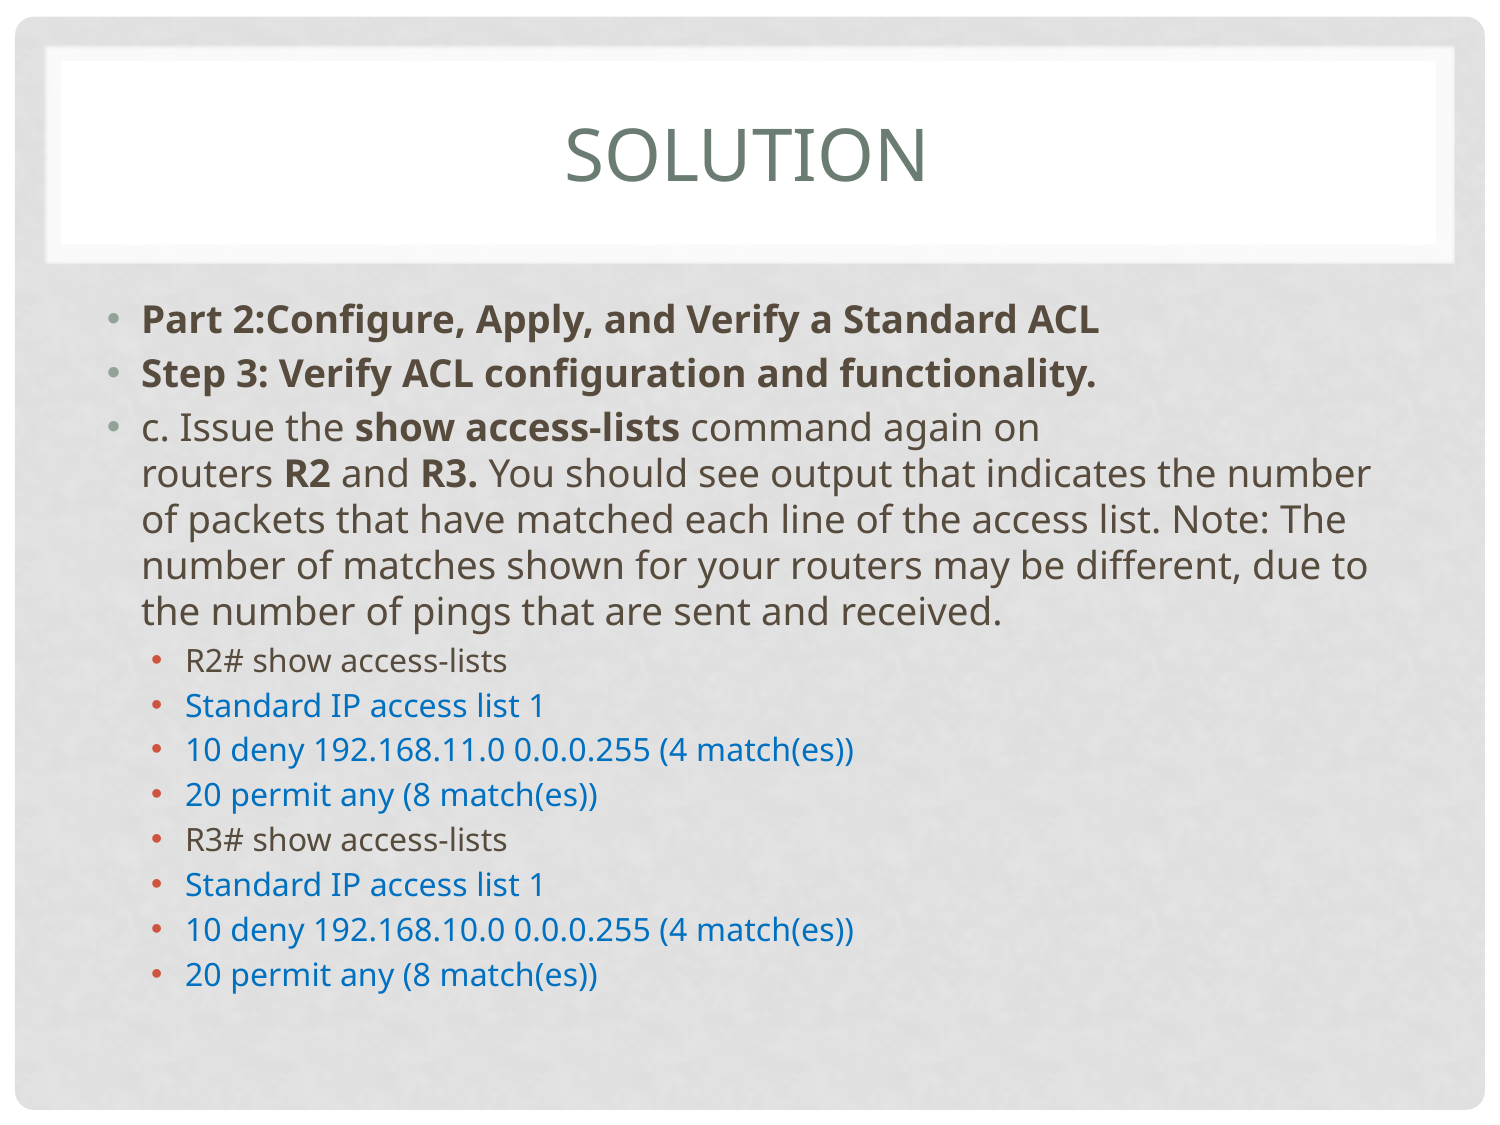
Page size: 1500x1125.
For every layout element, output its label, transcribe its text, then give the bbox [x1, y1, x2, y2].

title Solution [69, 66, 1425, 238]
list Part 2:Configure, Apply, and Verify a Standard ACL Step 3: Verify ACL configuration and functionality. c. Issue the show access-lists command again on routers R2 and R3. You should see output that indicates the number of packets that have matched each line of the access list. Note: The number of matches shown for your routers may be different, due to the number of pings that are sent and received. R2# show access-lists Standard IP access list 1 10 deny 192.168.11.0 0.0.0.255 (4 match(es)) 20 permit any (8 match(es)) R3# show access-lists Standard IP access list 1 10 deny 192.168.10.0 0.0.0.255 (4 match(es)) 20 permit any (8 match(es)) [75, 287, 1425, 1005]
